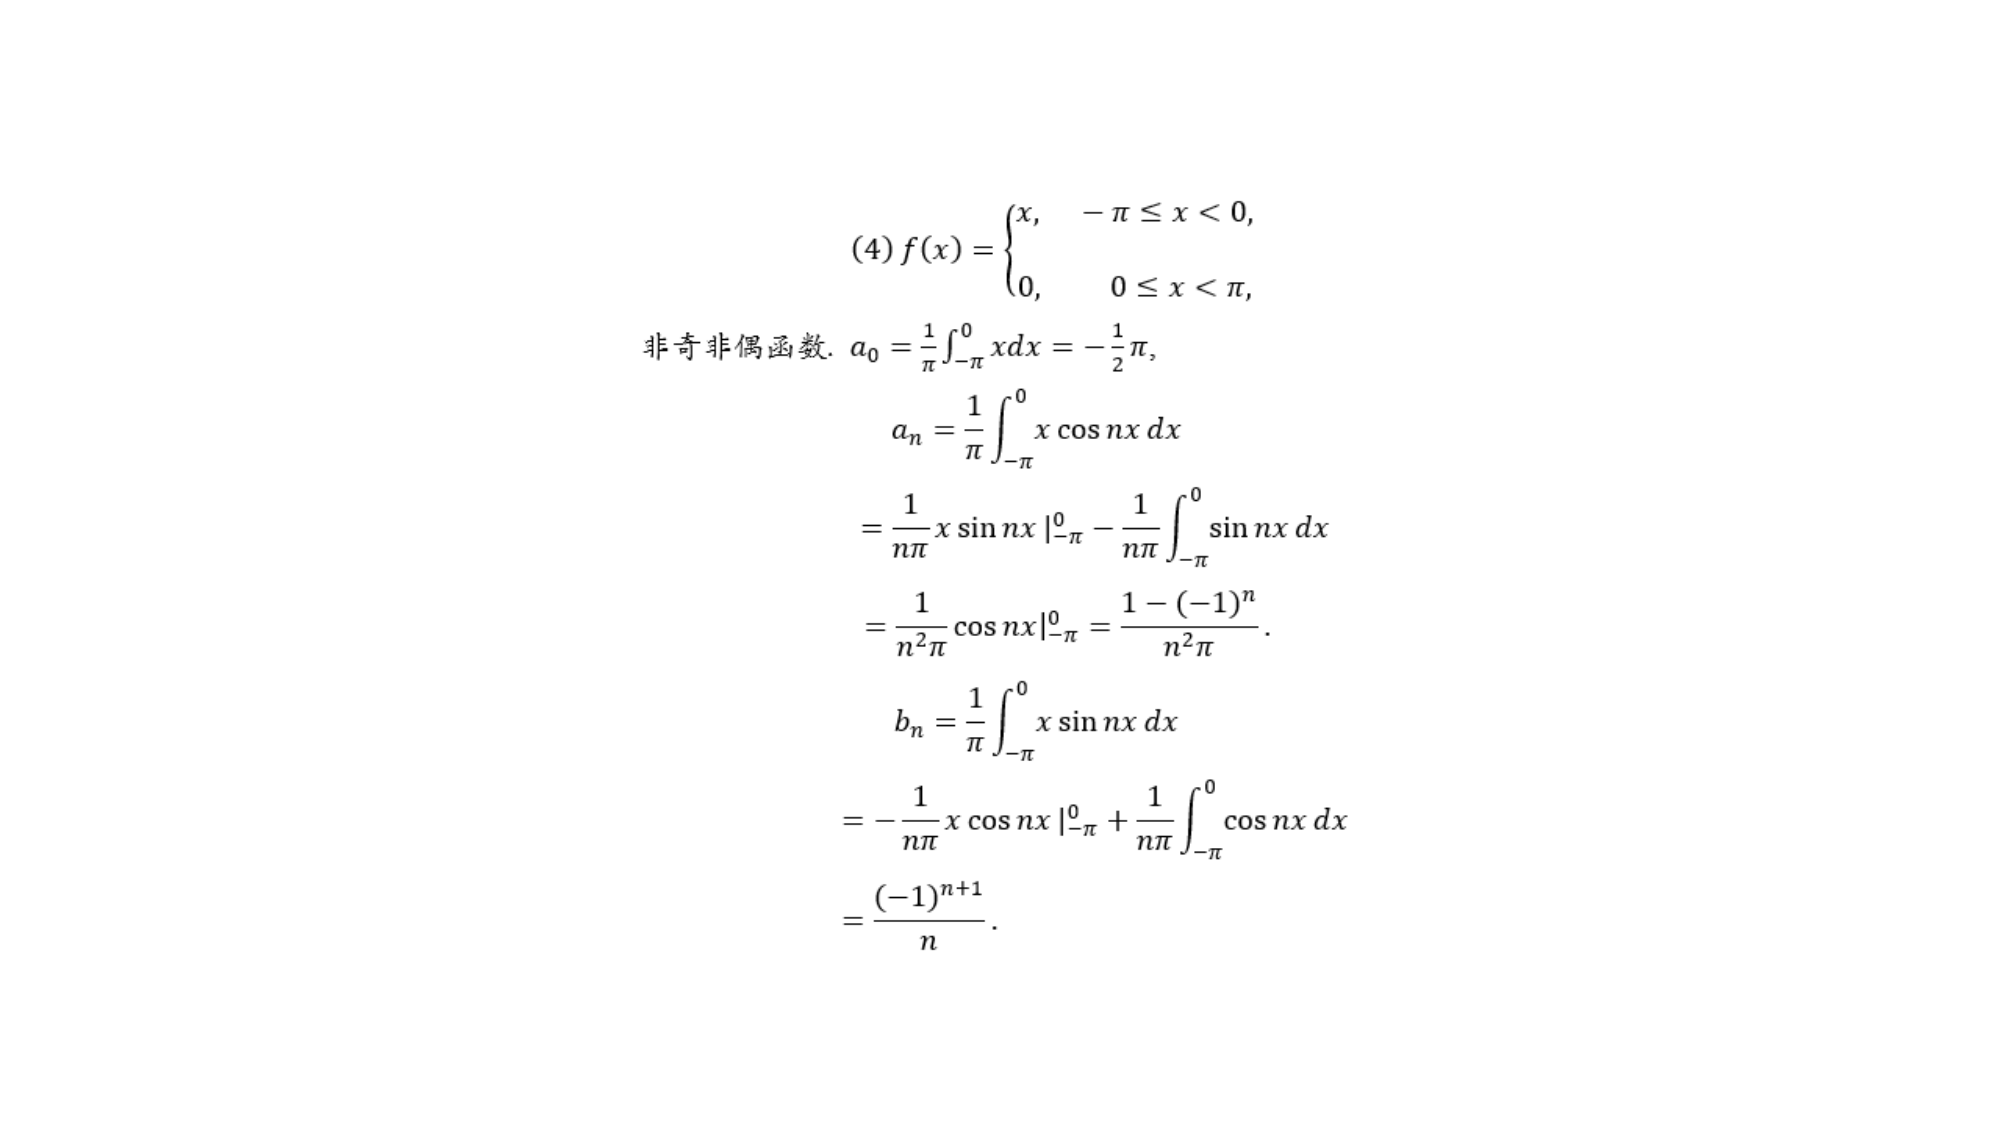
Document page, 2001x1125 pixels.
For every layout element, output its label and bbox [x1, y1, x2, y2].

picture [613, 142, 1387, 983]
